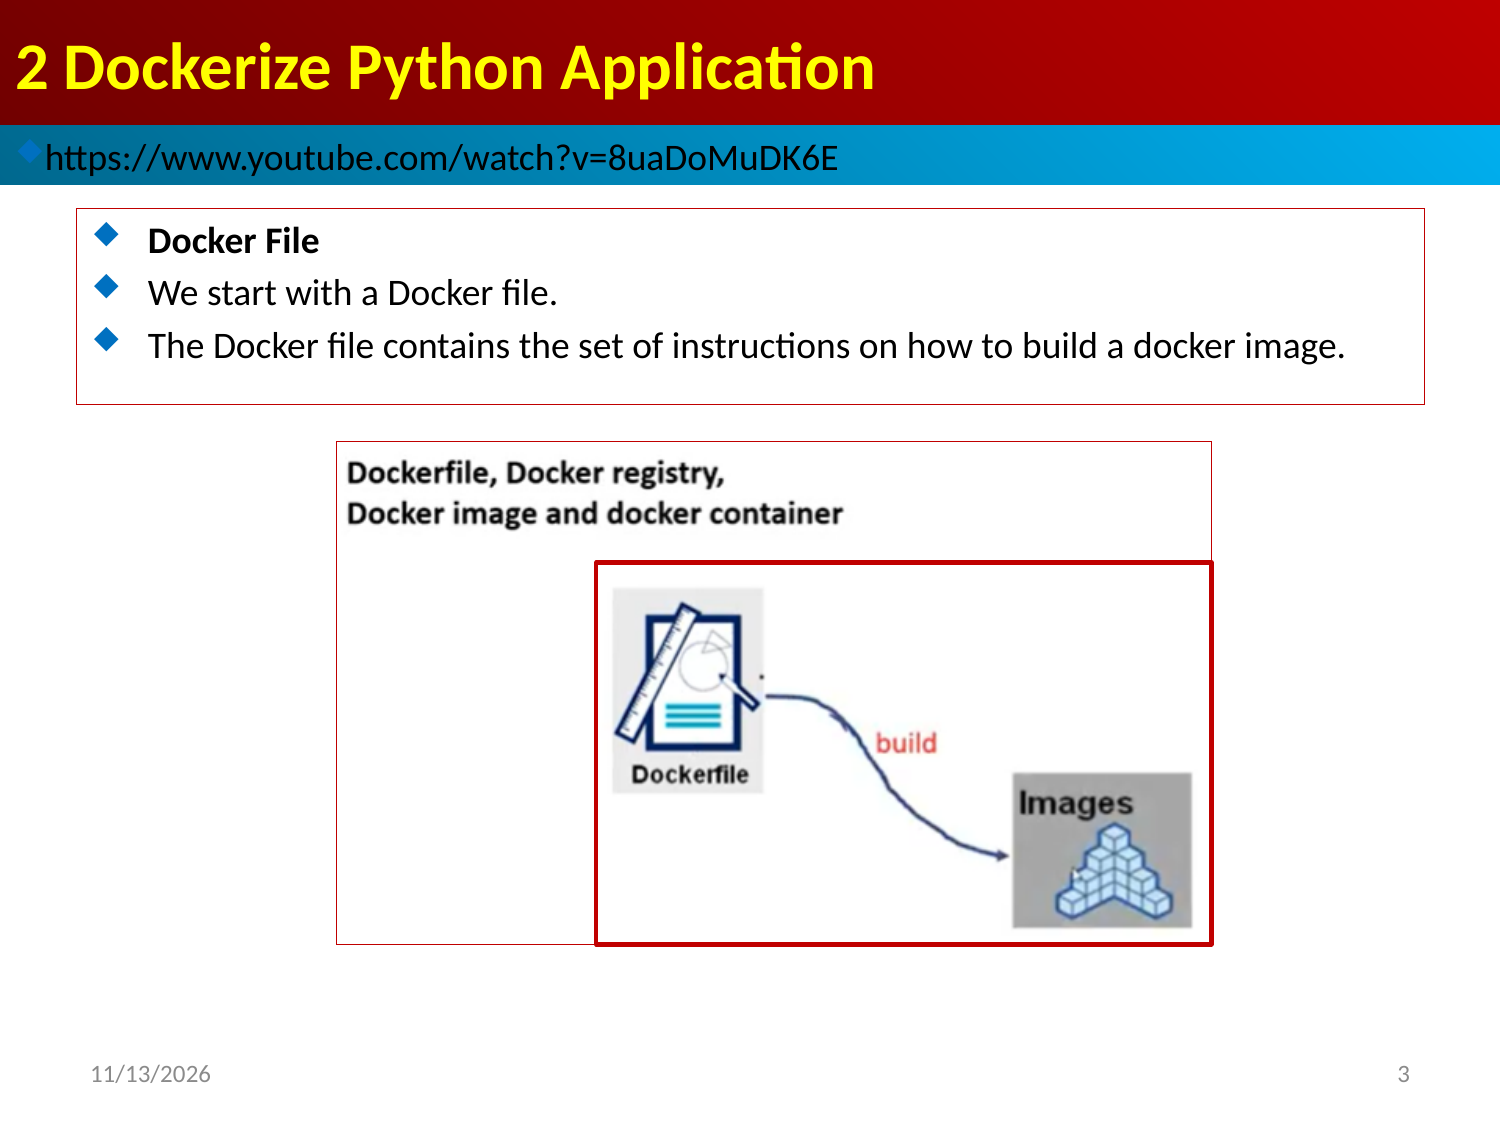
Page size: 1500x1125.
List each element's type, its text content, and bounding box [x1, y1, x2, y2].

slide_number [75, 1042, 425, 1103]
text_box https://www.youtube.com/watch?v=8uaDoMuDK6E [0, 125, 1500, 185]
subtitle Docker File We start with a Docker file. The Docker file contains the set of instructions on how to build a docker image. [76, 208, 1425, 405]
picture [336, 441, 1212, 945]
slide_number 3 [1074, 1042, 1425, 1103]
title 2 Dockerize Python Application [0, 0, 1500, 125]
